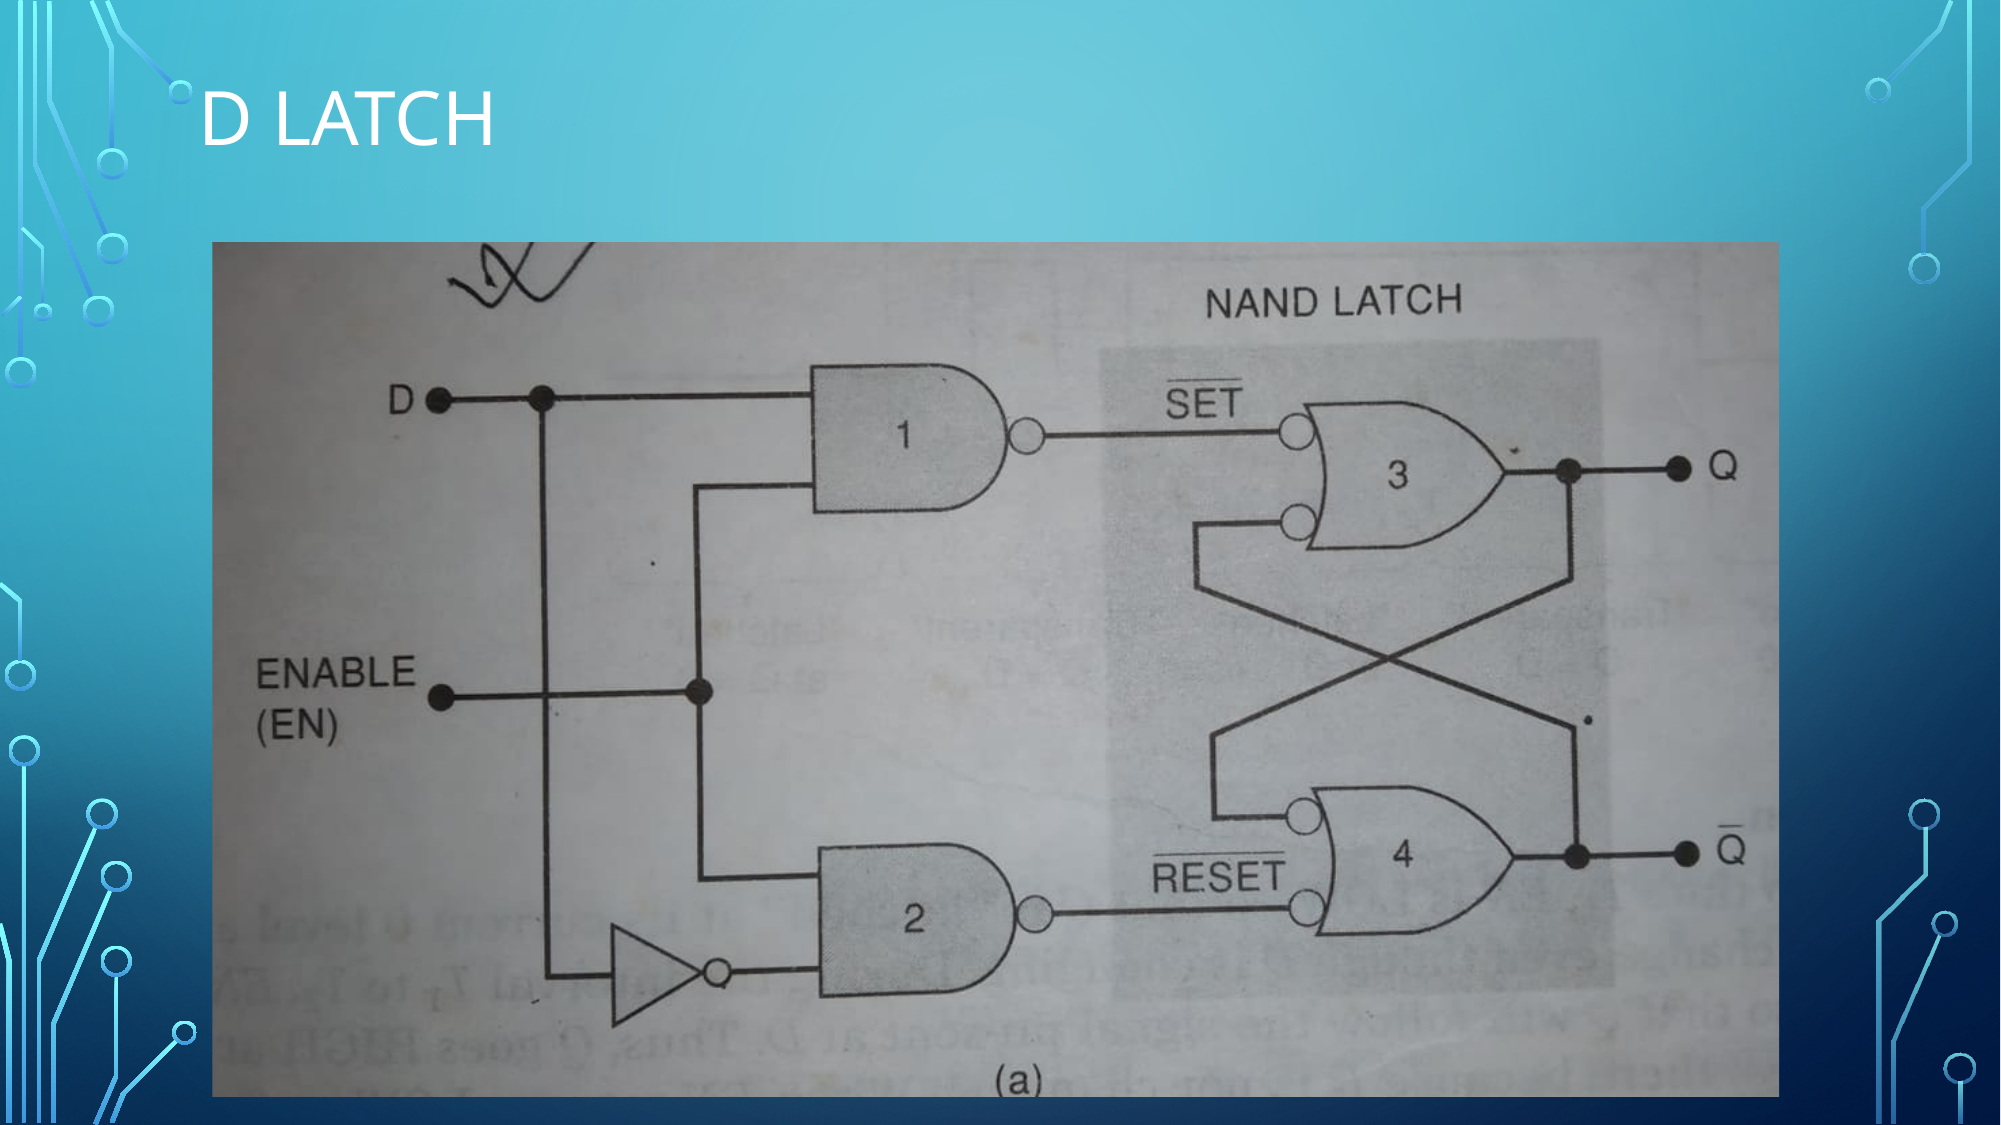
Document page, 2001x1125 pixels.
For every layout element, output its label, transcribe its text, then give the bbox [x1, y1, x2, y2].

picture [212, 242, 1780, 1097]
title D Latch [183, 0, 1809, 243]
